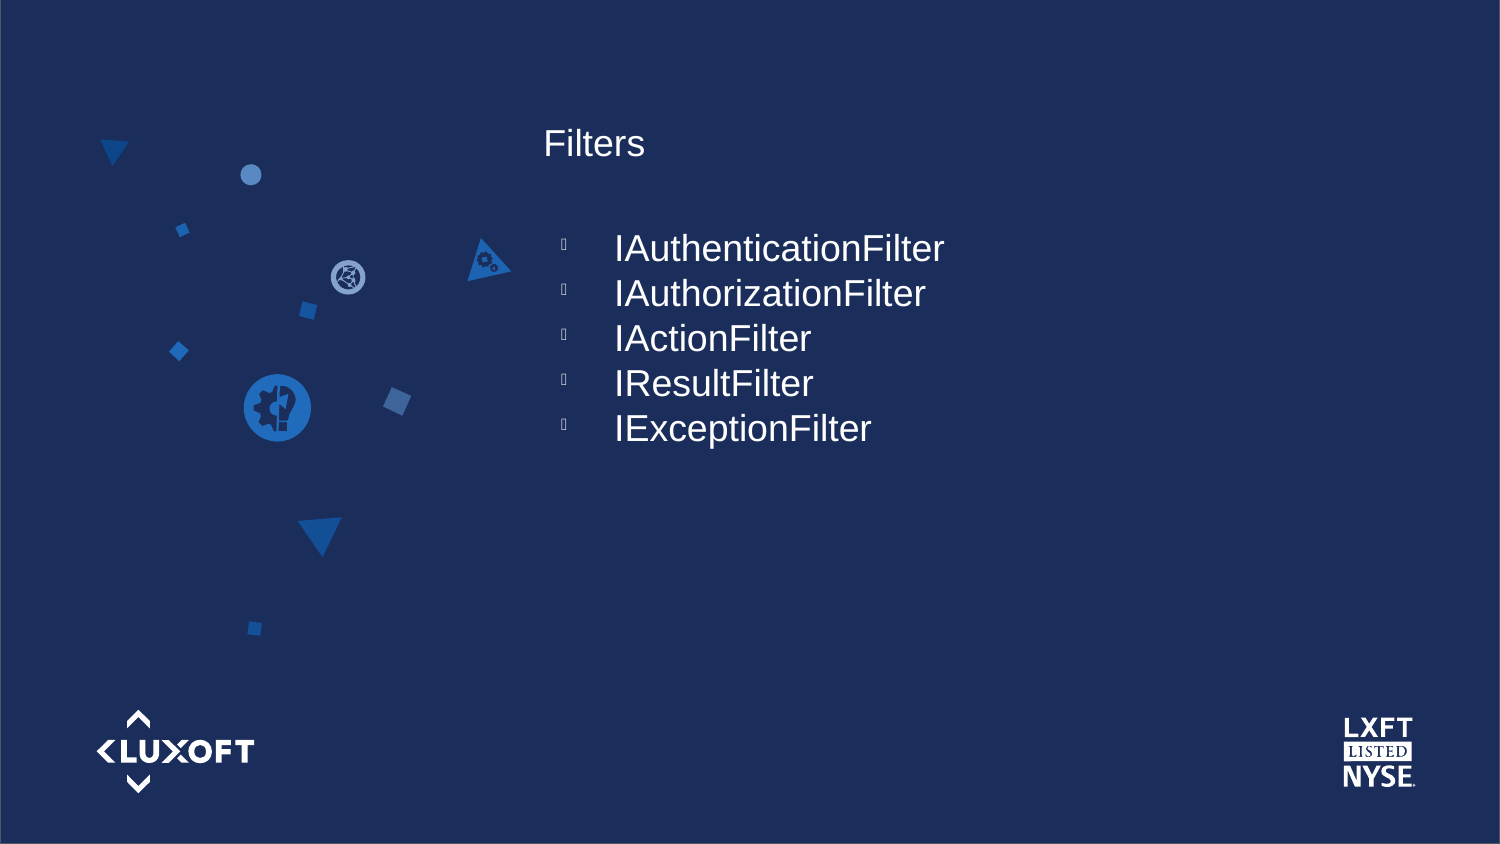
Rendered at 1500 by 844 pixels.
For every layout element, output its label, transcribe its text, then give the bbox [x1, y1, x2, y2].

text_box IAuthenticationFilter IAuthorizationFilter IActionFilter IResultFilter IExceptionFilter [543, 224, 1477, 697]
text_box Filters [543, 70, 1477, 213]
